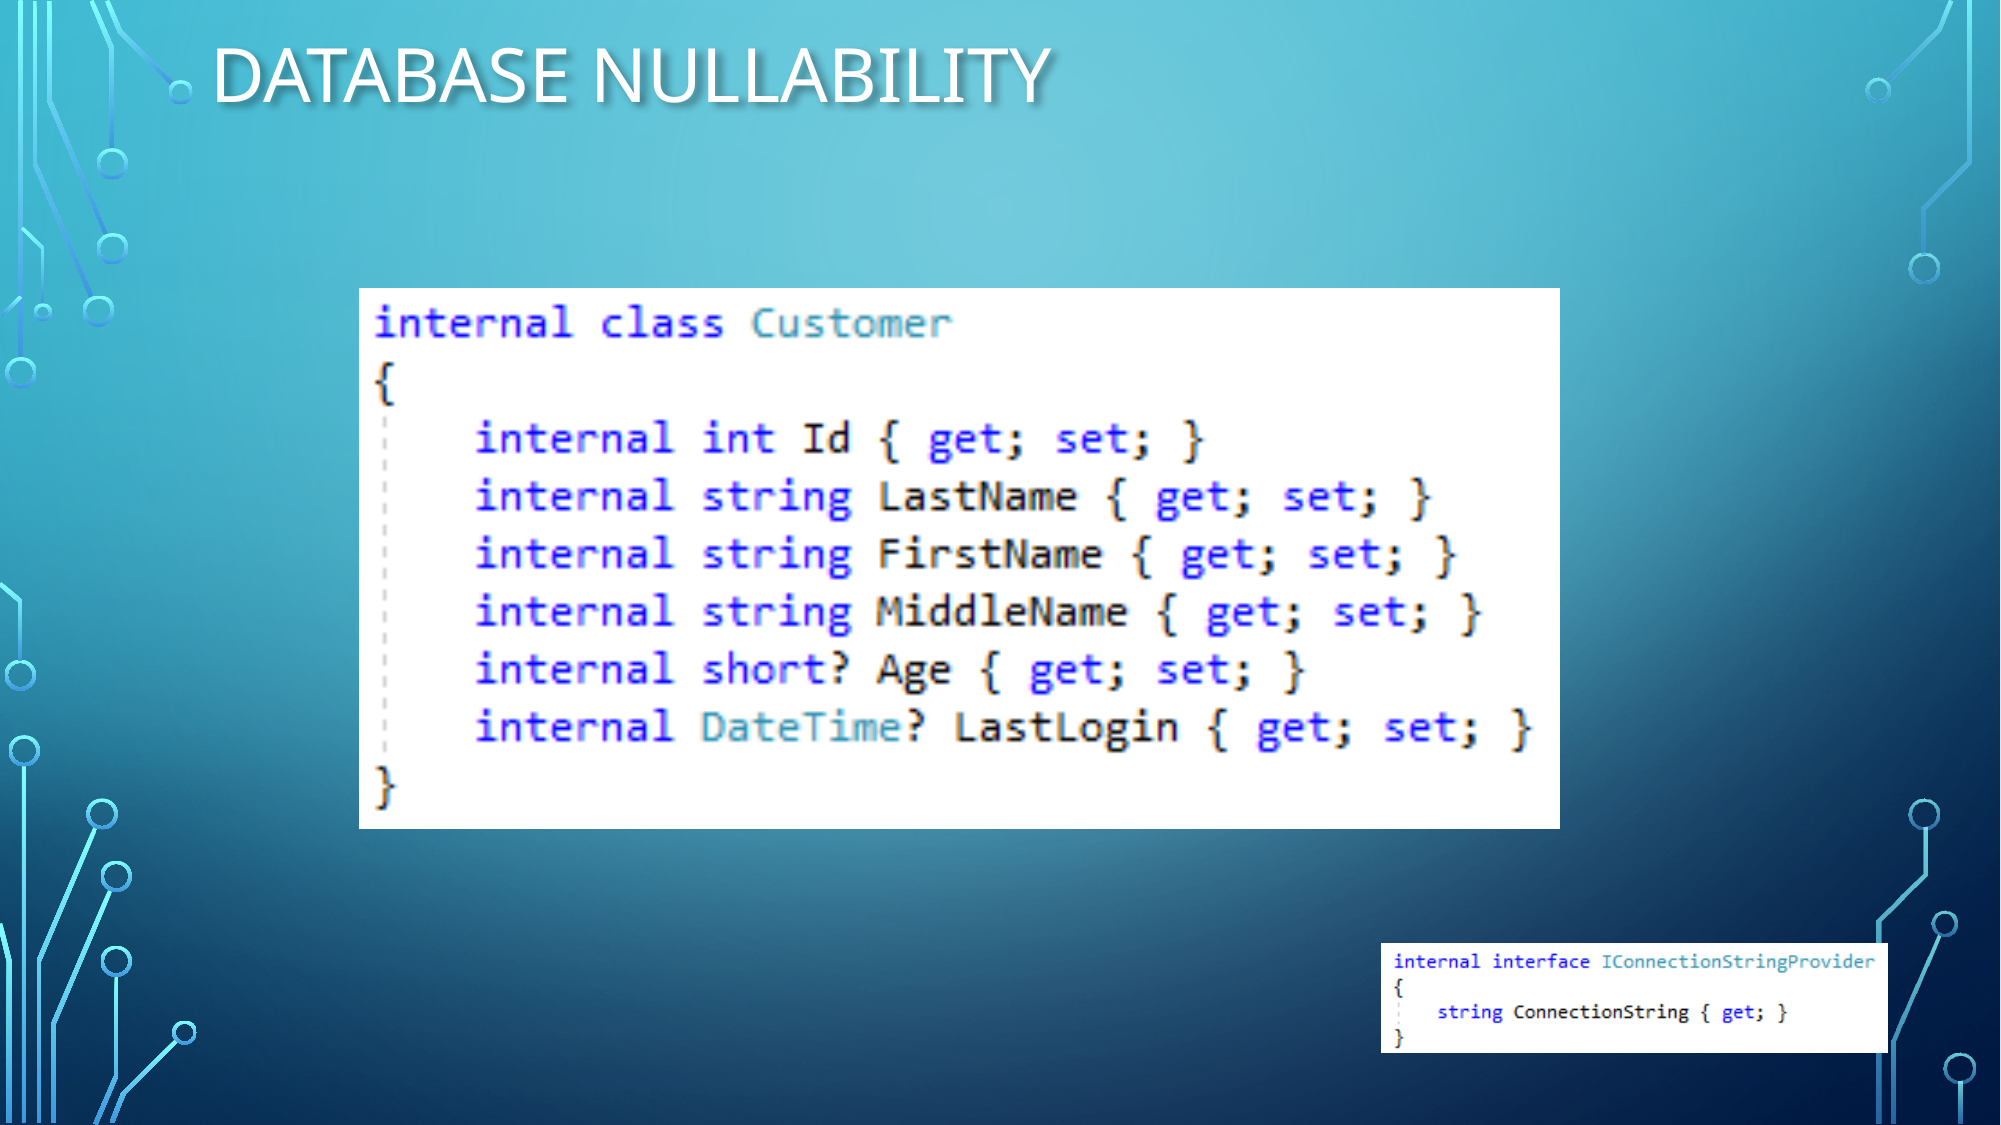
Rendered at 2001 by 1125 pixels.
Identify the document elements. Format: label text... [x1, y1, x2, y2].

title Database Nullability [195, 24, 1854, 133]
picture [1381, 942, 1889, 1053]
picture [359, 287, 1561, 829]
